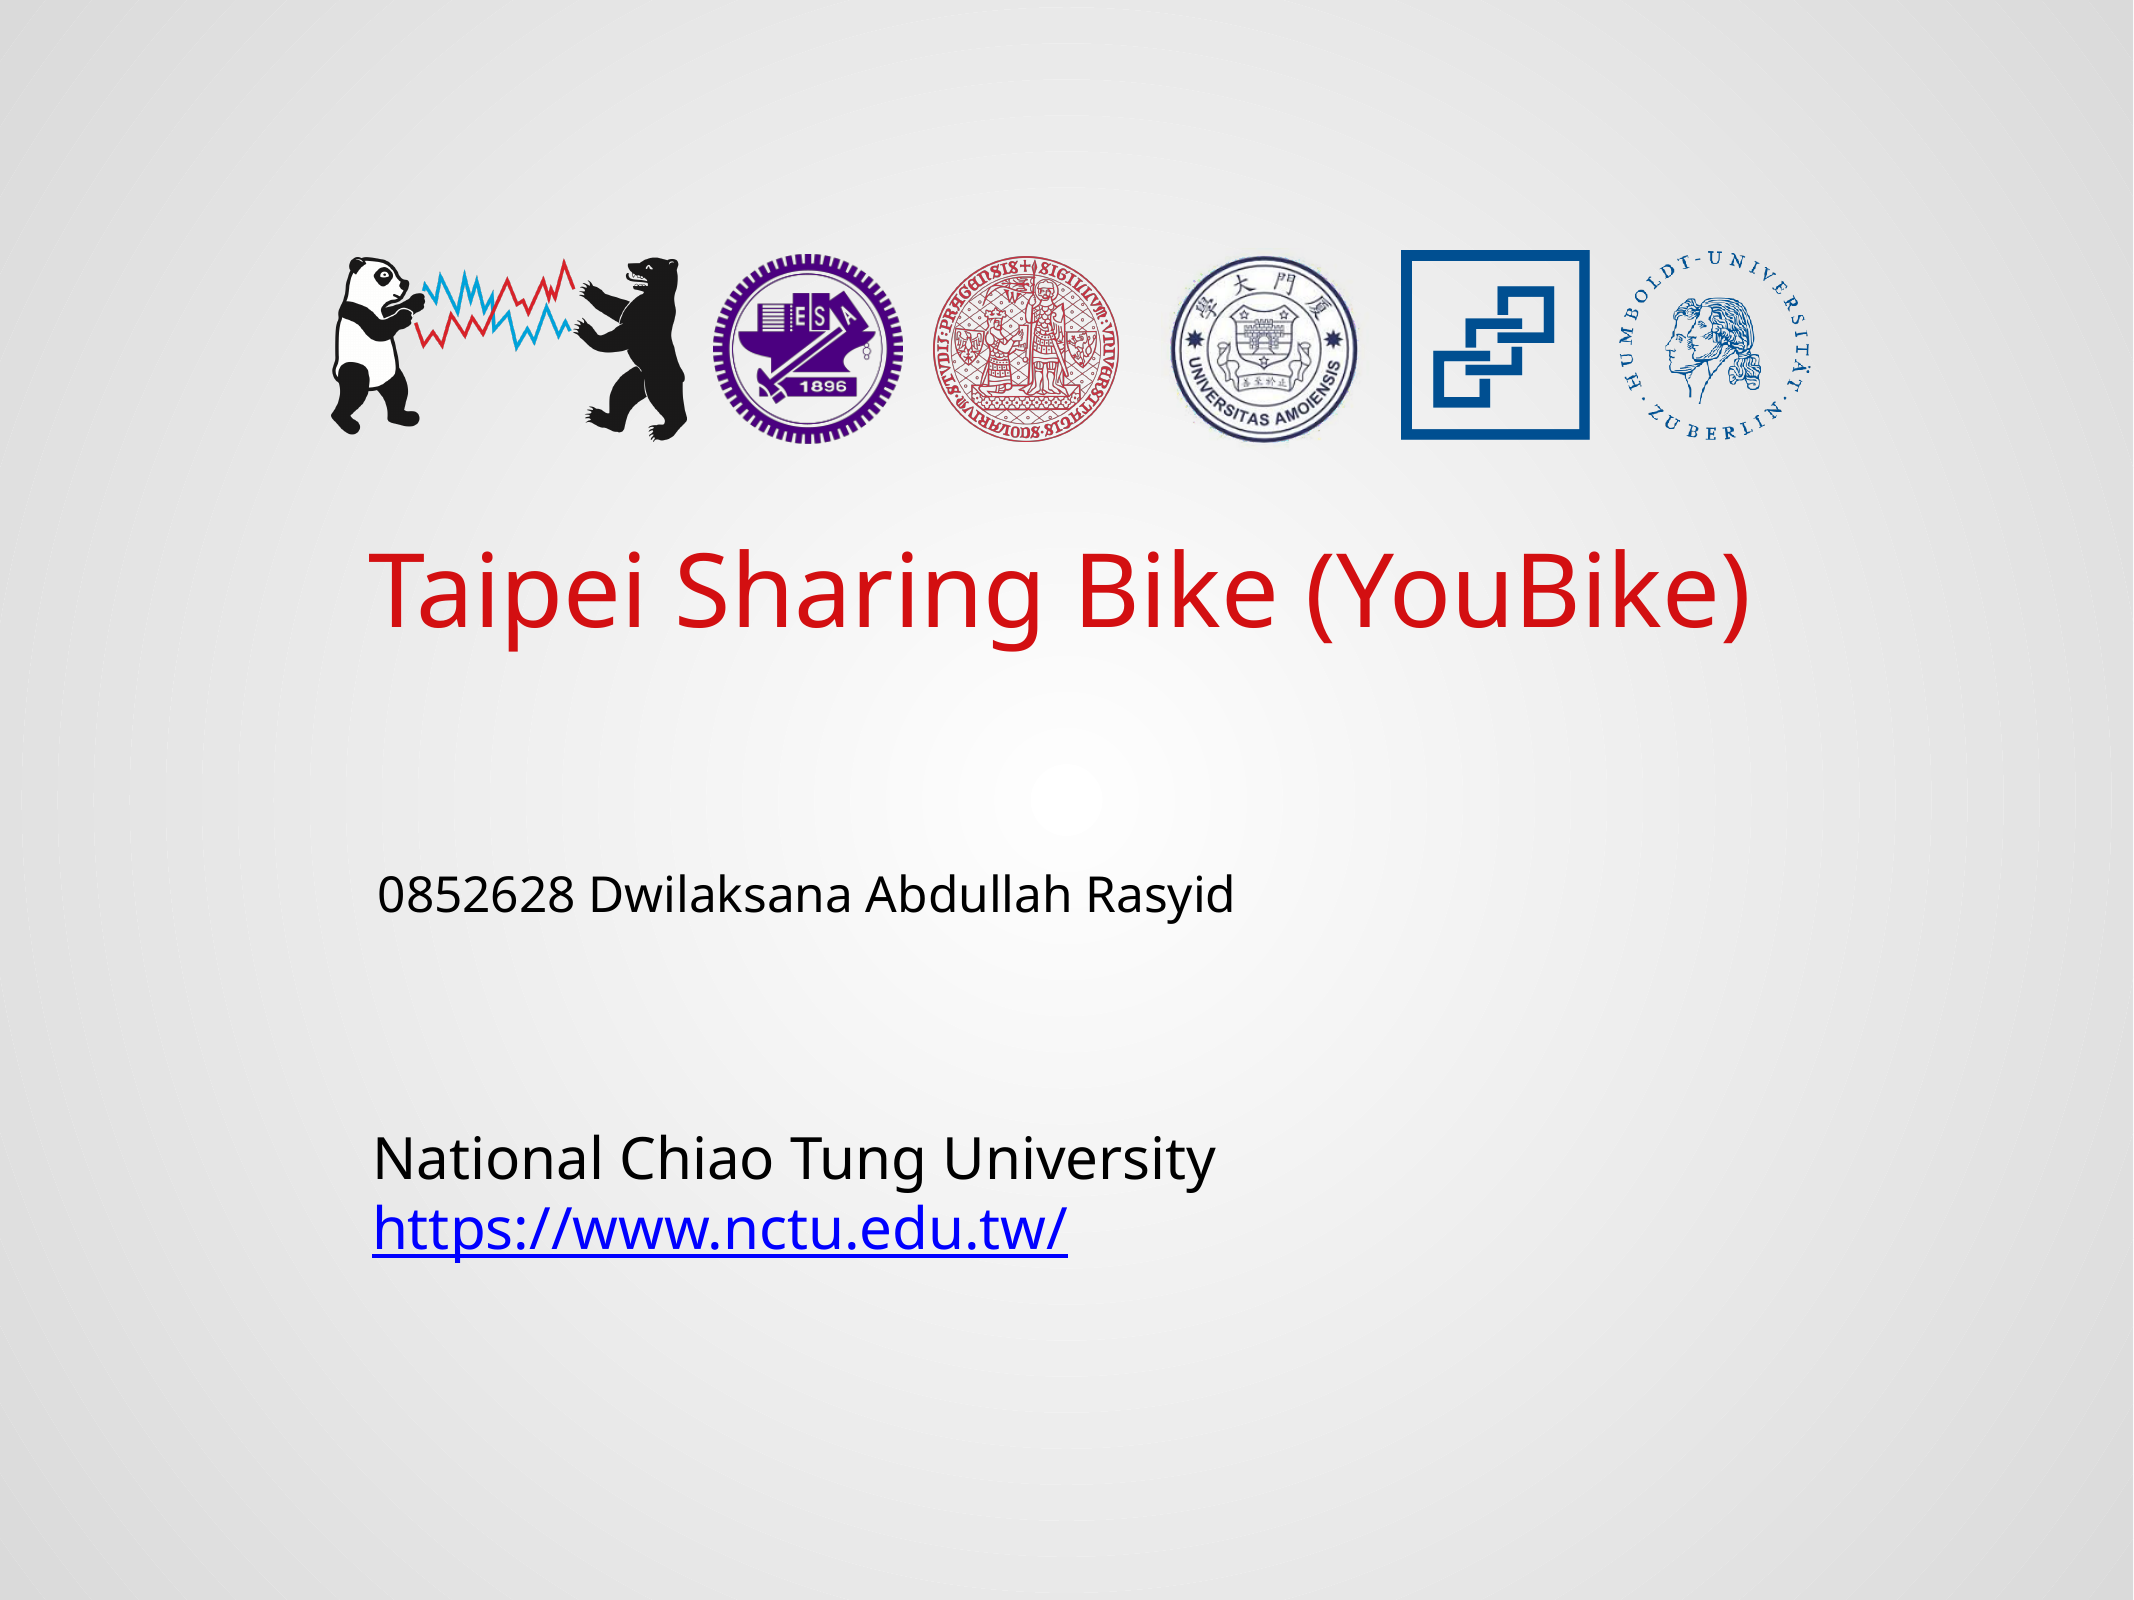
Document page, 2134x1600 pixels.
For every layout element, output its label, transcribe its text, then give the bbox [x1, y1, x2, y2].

text_box 0852628 Dwilaksana Abdullah Rasyid [369, 833, 1266, 952]
picture [1619, 251, 1811, 440]
picture [933, 256, 1119, 442]
picture [331, 257, 687, 442]
picture [713, 254, 903, 444]
list Taipei Sharing Bike (YouBike) [361, 518, 1895, 656]
picture [1401, 250, 1590, 440]
picture [1161, 248, 1371, 450]
